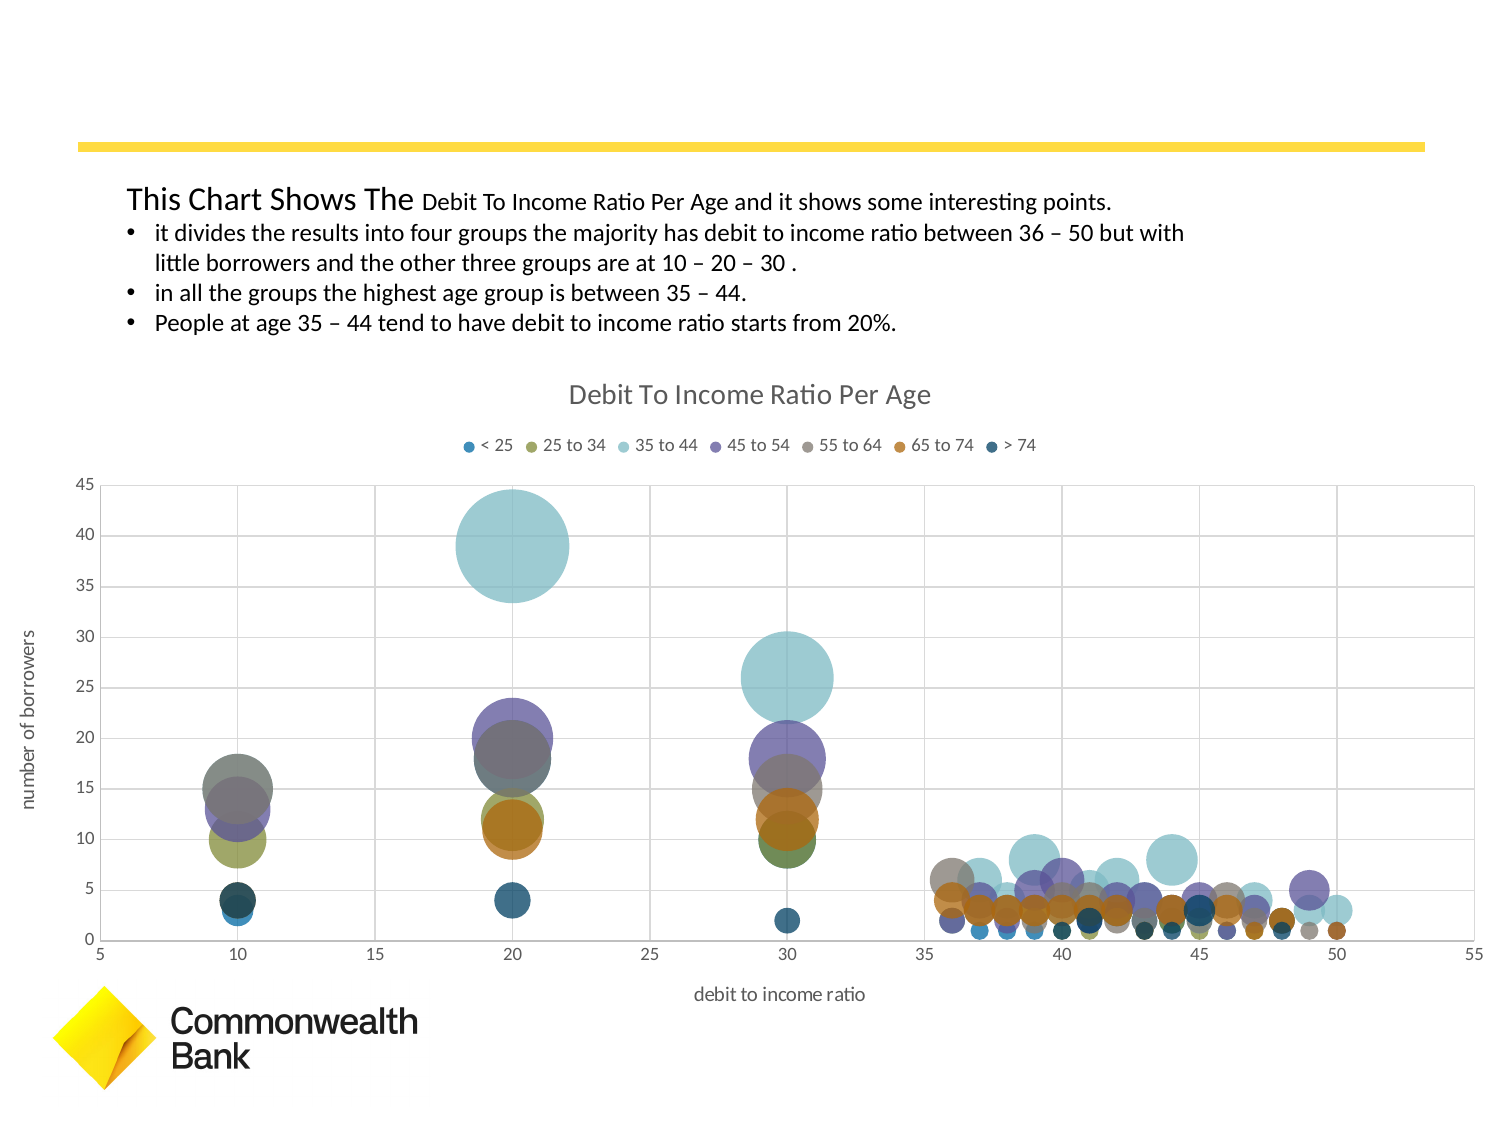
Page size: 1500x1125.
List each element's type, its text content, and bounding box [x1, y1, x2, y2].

text_box This Chart Shows The Debit To Income Ratio Per Age and it shows some interesting points. it divides the results into four groups the majority has debit to income ratio between 36 – 50 but with little borrowers and the other three groups are at 10 – 20 – 30 . in all the groups the highest age group is between 35 – 44. People at age 35 – 44 tend to have debit to income ratio starts from 20%. [111, 169, 1243, 351]
picture [42, 1038, 431, 1107]
chart [0, 351, 1500, 1038]
